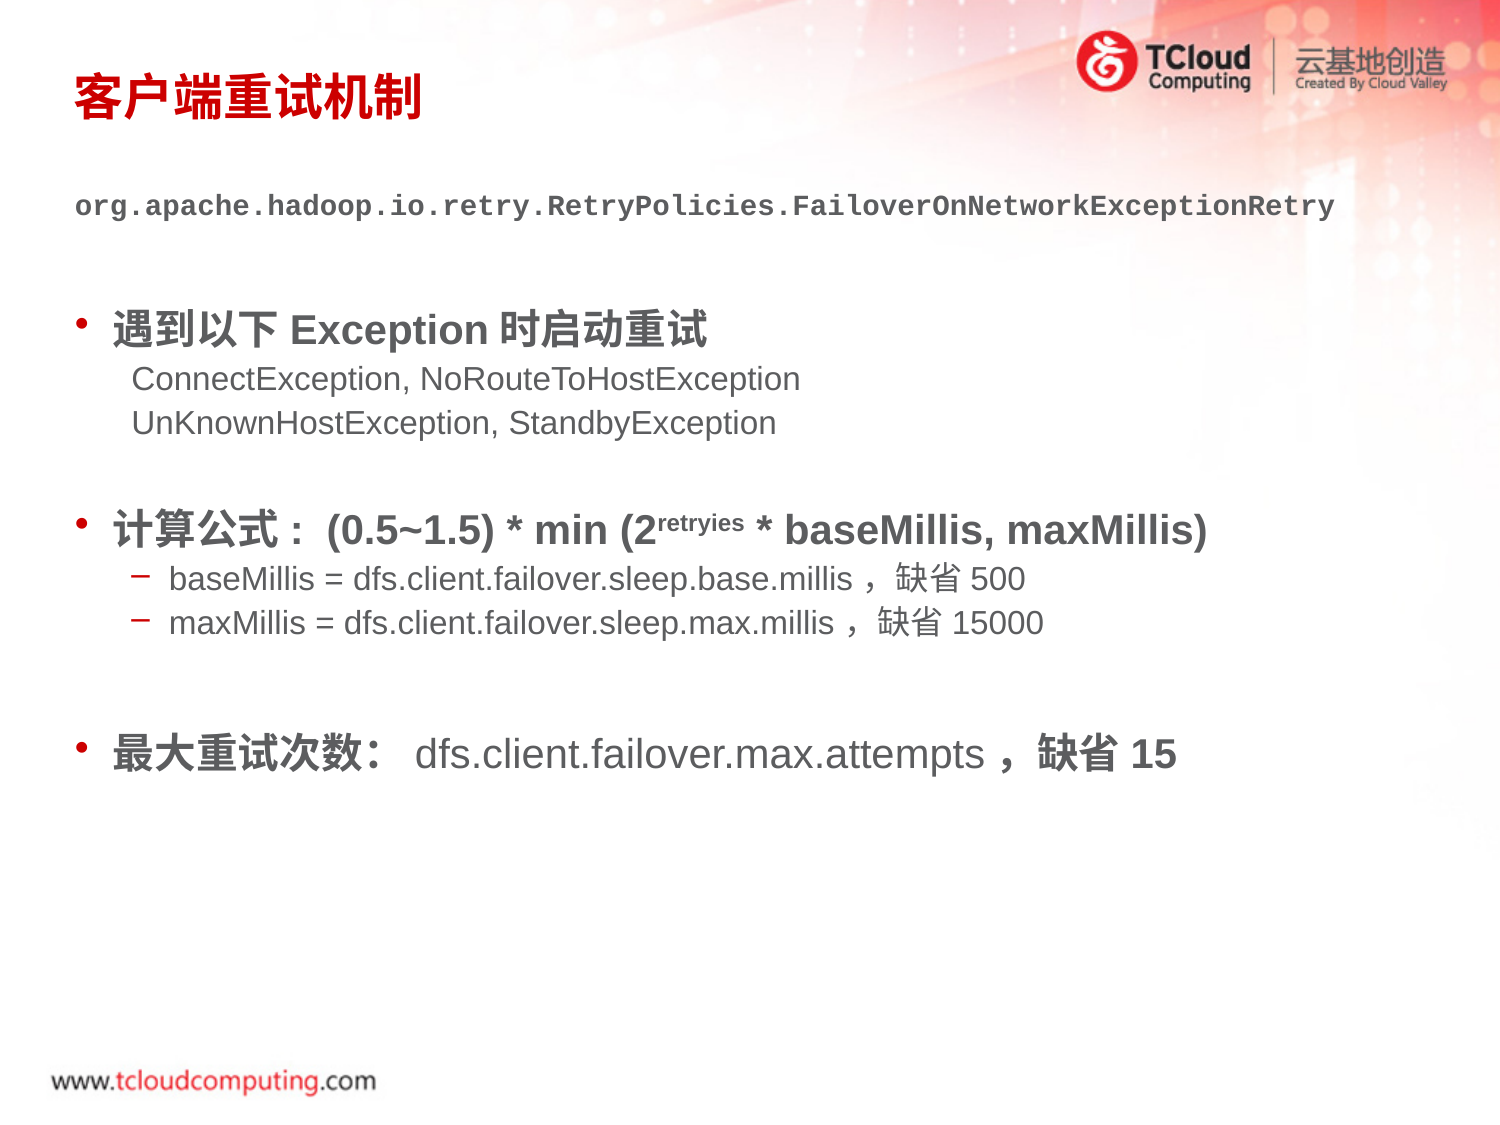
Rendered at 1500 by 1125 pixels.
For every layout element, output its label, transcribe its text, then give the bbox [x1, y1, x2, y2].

list org.apache.hadoop.io.retry.RetryPolicies.FailoverOnNetworkExceptionRetry 遇到以下Exception时启动重试 ConnectException, NoRouteToHostException UnKnownHostException, StandbyException 计算公式: (0.5~1.5) * min (2retryies * baseMillis, maxMillis) baseMillis = dfs.client.failover.sleep.base.millis，缺省500 maxMillis = dfs.client.failover.sleep.max.millis，缺省15000 最大重试次数：dfs.client.failover.max.attempts，缺省15 [59, 182, 1389, 1067]
title 客户端重试机制 [57, 40, 1201, 158]
picture [0, 0, 1500, 1125]
